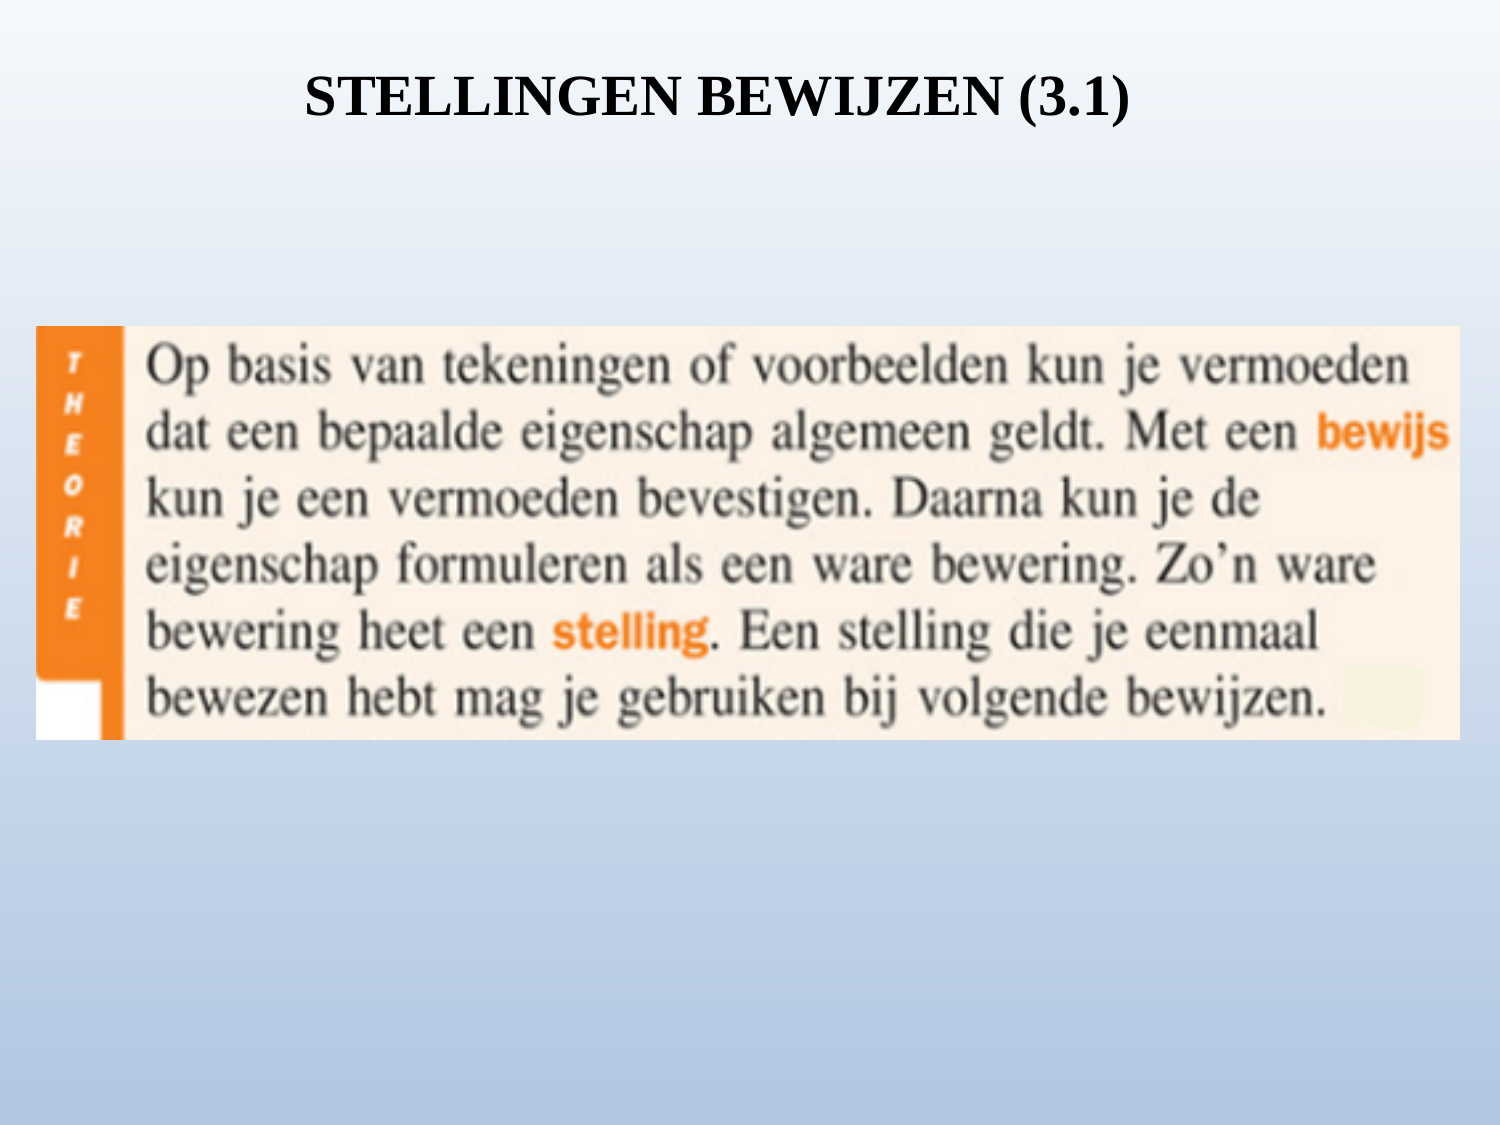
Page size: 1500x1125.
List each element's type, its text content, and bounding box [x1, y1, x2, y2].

picture [36, 326, 1461, 740]
text_box STELLINGEN BEWIJZEN (3.1) [87, 54, 1363, 130]
